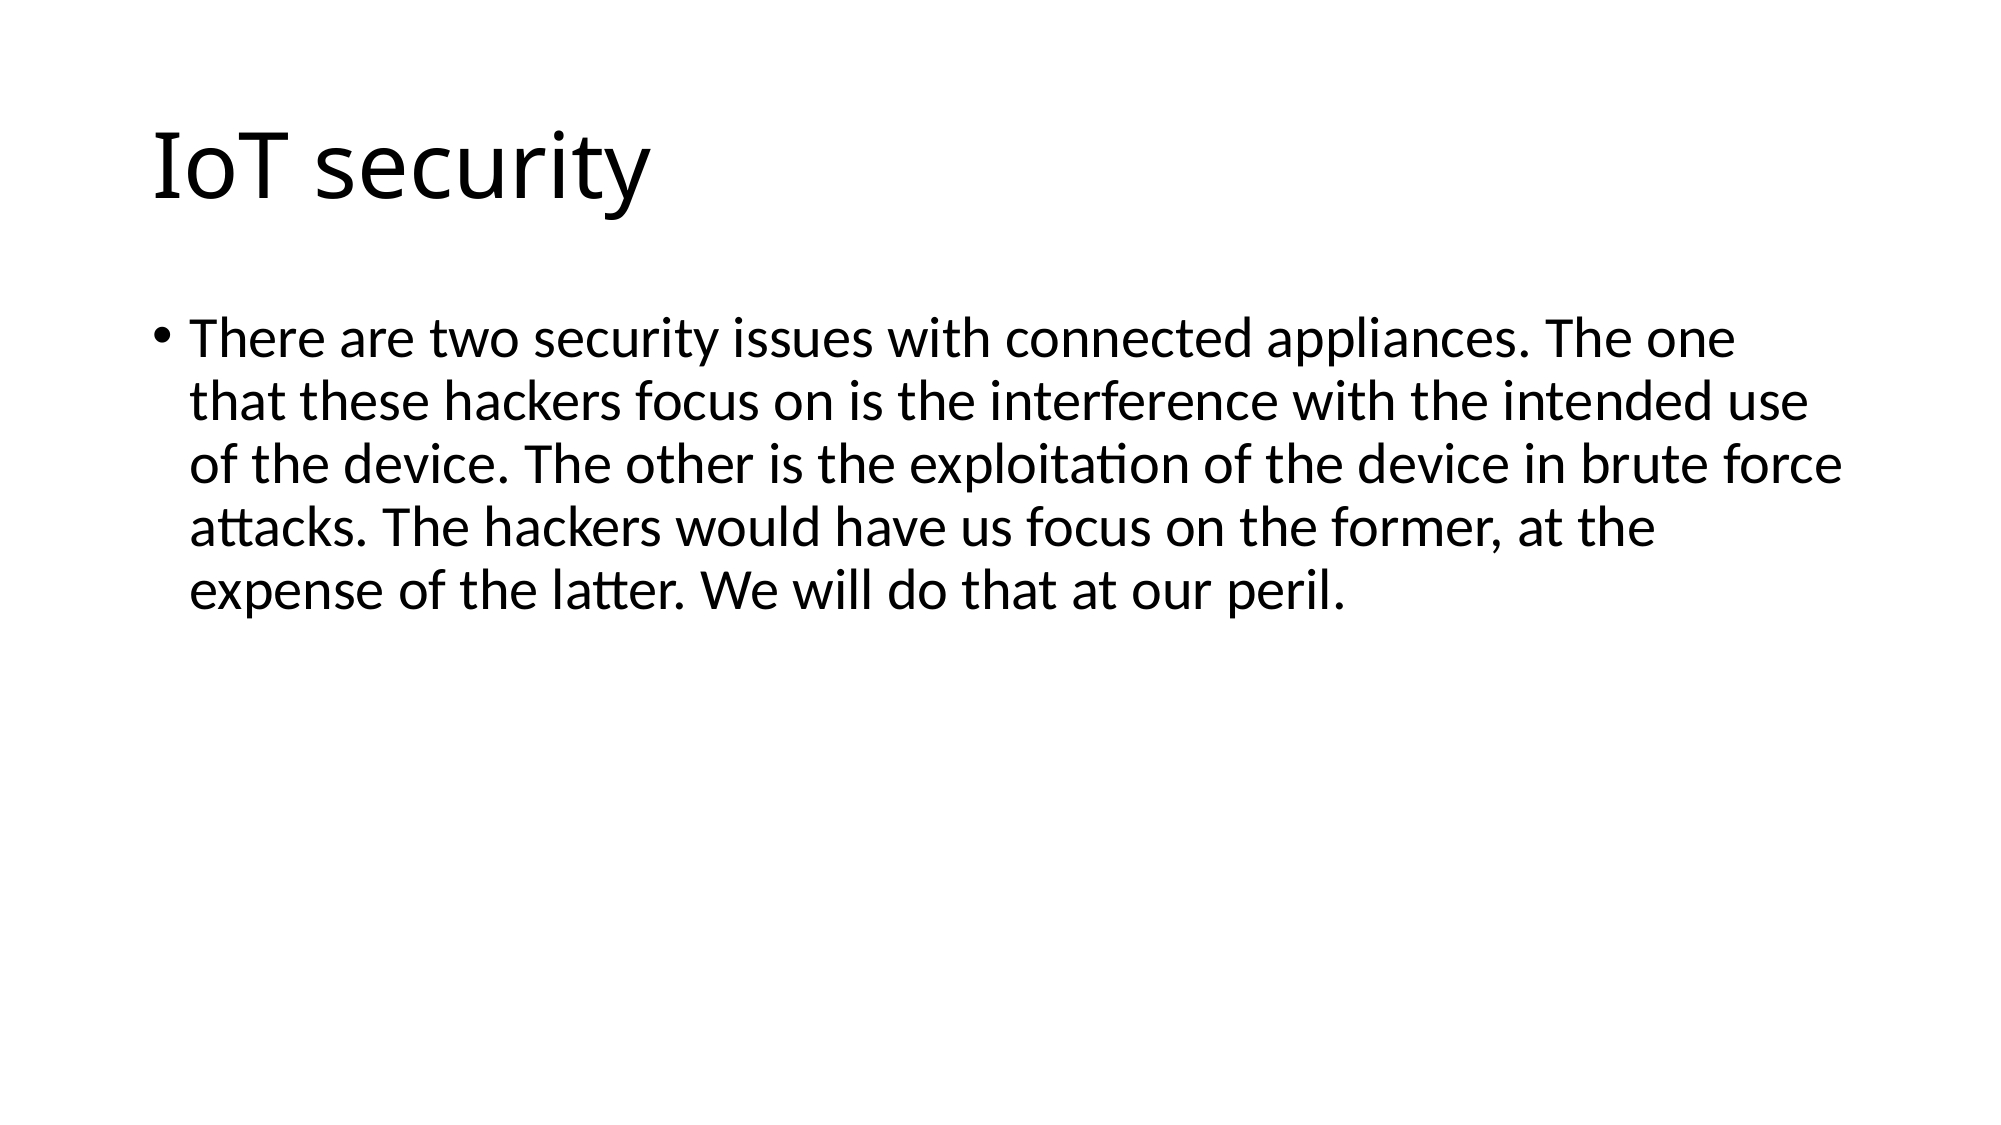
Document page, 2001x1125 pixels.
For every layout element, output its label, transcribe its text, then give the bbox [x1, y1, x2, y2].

list There are two security issues with connected appliances. The one that these hackers focus on is the interference with the intended use of the device. The other is the exploitation of the device in brute force attacks. The hackers would have us focus on the former, at the expense of the latter. We will do that at our peril. [137, 299, 1863, 1014]
title IoT security [137, 59, 1863, 278]
